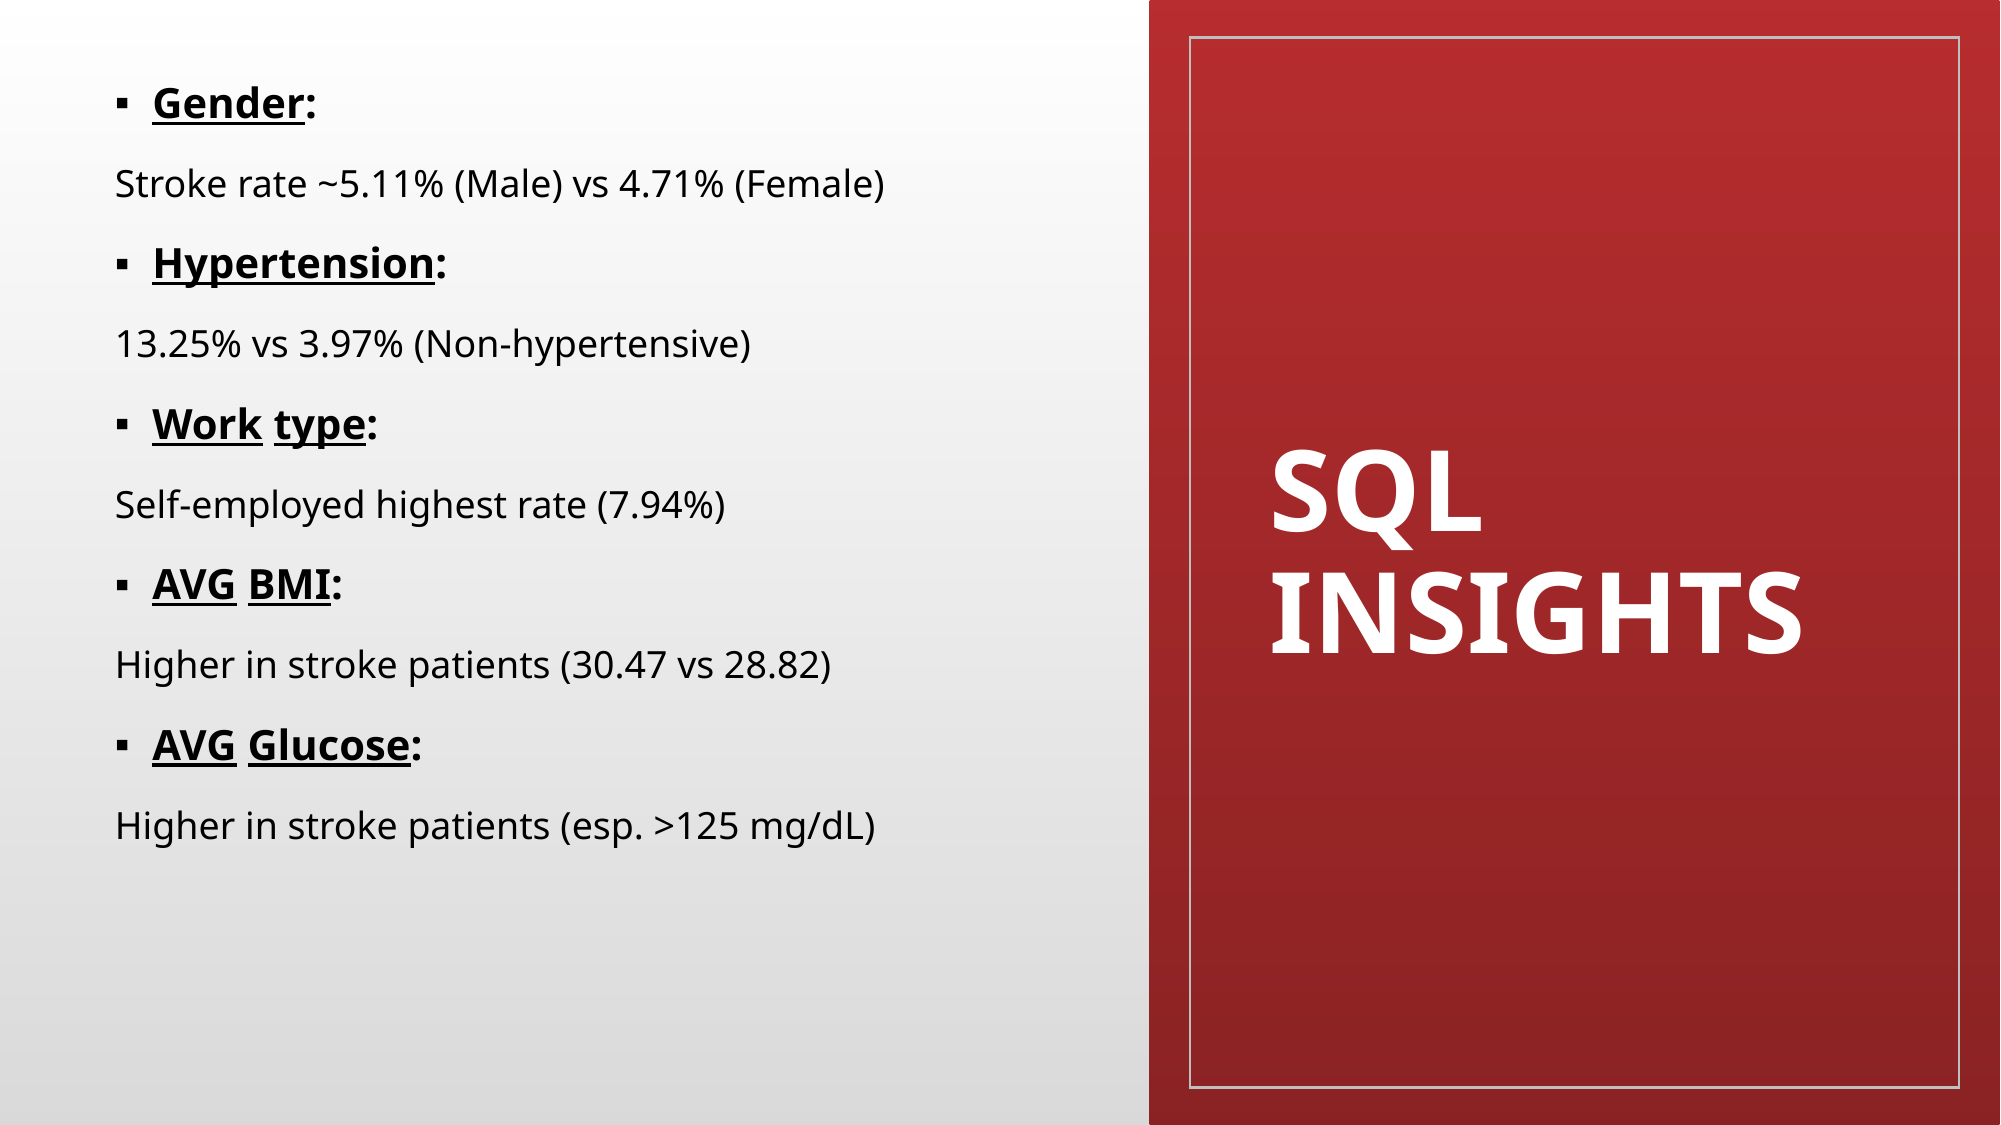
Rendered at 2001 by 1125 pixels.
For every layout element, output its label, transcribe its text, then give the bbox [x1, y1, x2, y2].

title SQL INSIGHTS [1254, 255, 1900, 776]
list Gender: Stroke rate ~5.11% (Male) vs 4.71% (Female) Hypertension: 13.25% vs 3.97% (Non-hypertensive) Work type: Self-employed highest rate (7.94%) AVG BMI: Higher in stroke patients (30.47 vs 28.82) AVG Glucose: Higher in stroke patients (esp. >125 mg/dL) [99, 75, 1075, 1050]
